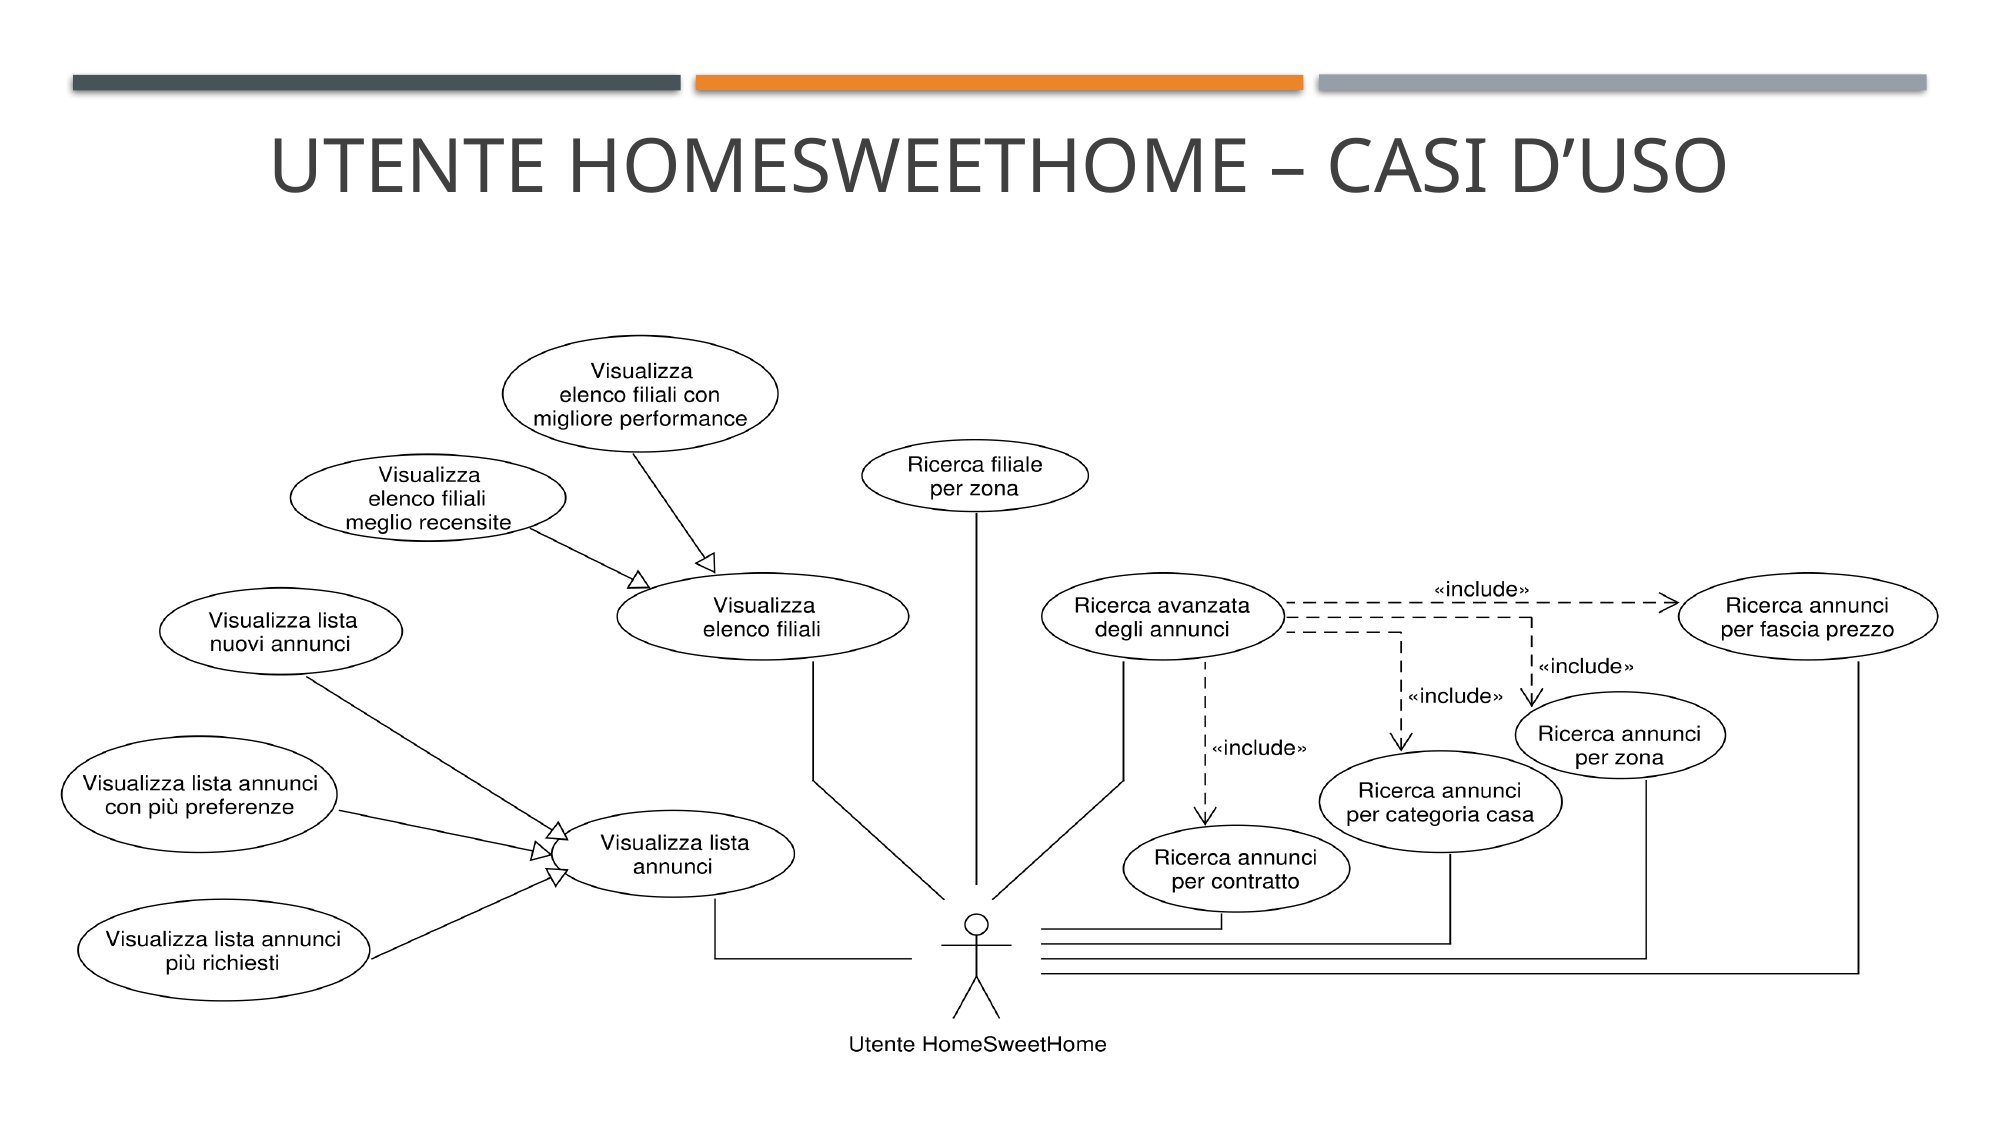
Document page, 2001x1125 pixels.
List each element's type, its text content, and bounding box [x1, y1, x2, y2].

title utente homesweethome – casi d’uso [95, 92, 1905, 215]
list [27, 304, 1973, 1107]
